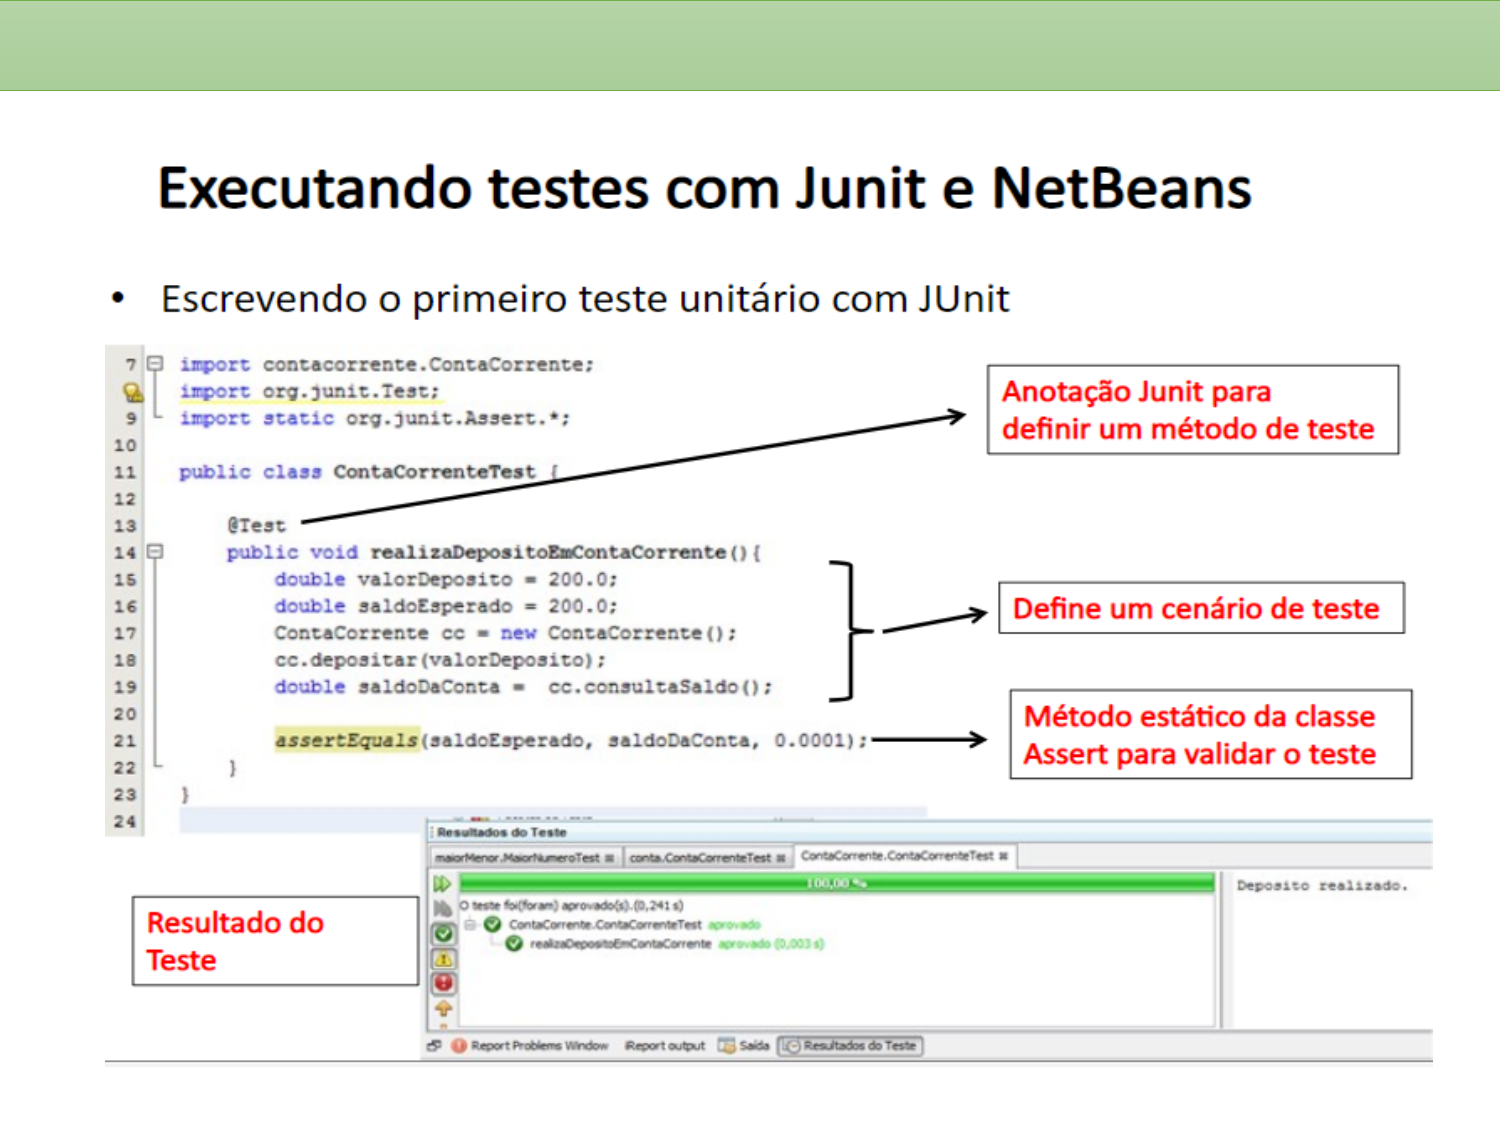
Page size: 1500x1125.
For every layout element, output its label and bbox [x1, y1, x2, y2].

picture [105, 159, 1433, 1067]
text_box [0, 0, 1500, 91]
